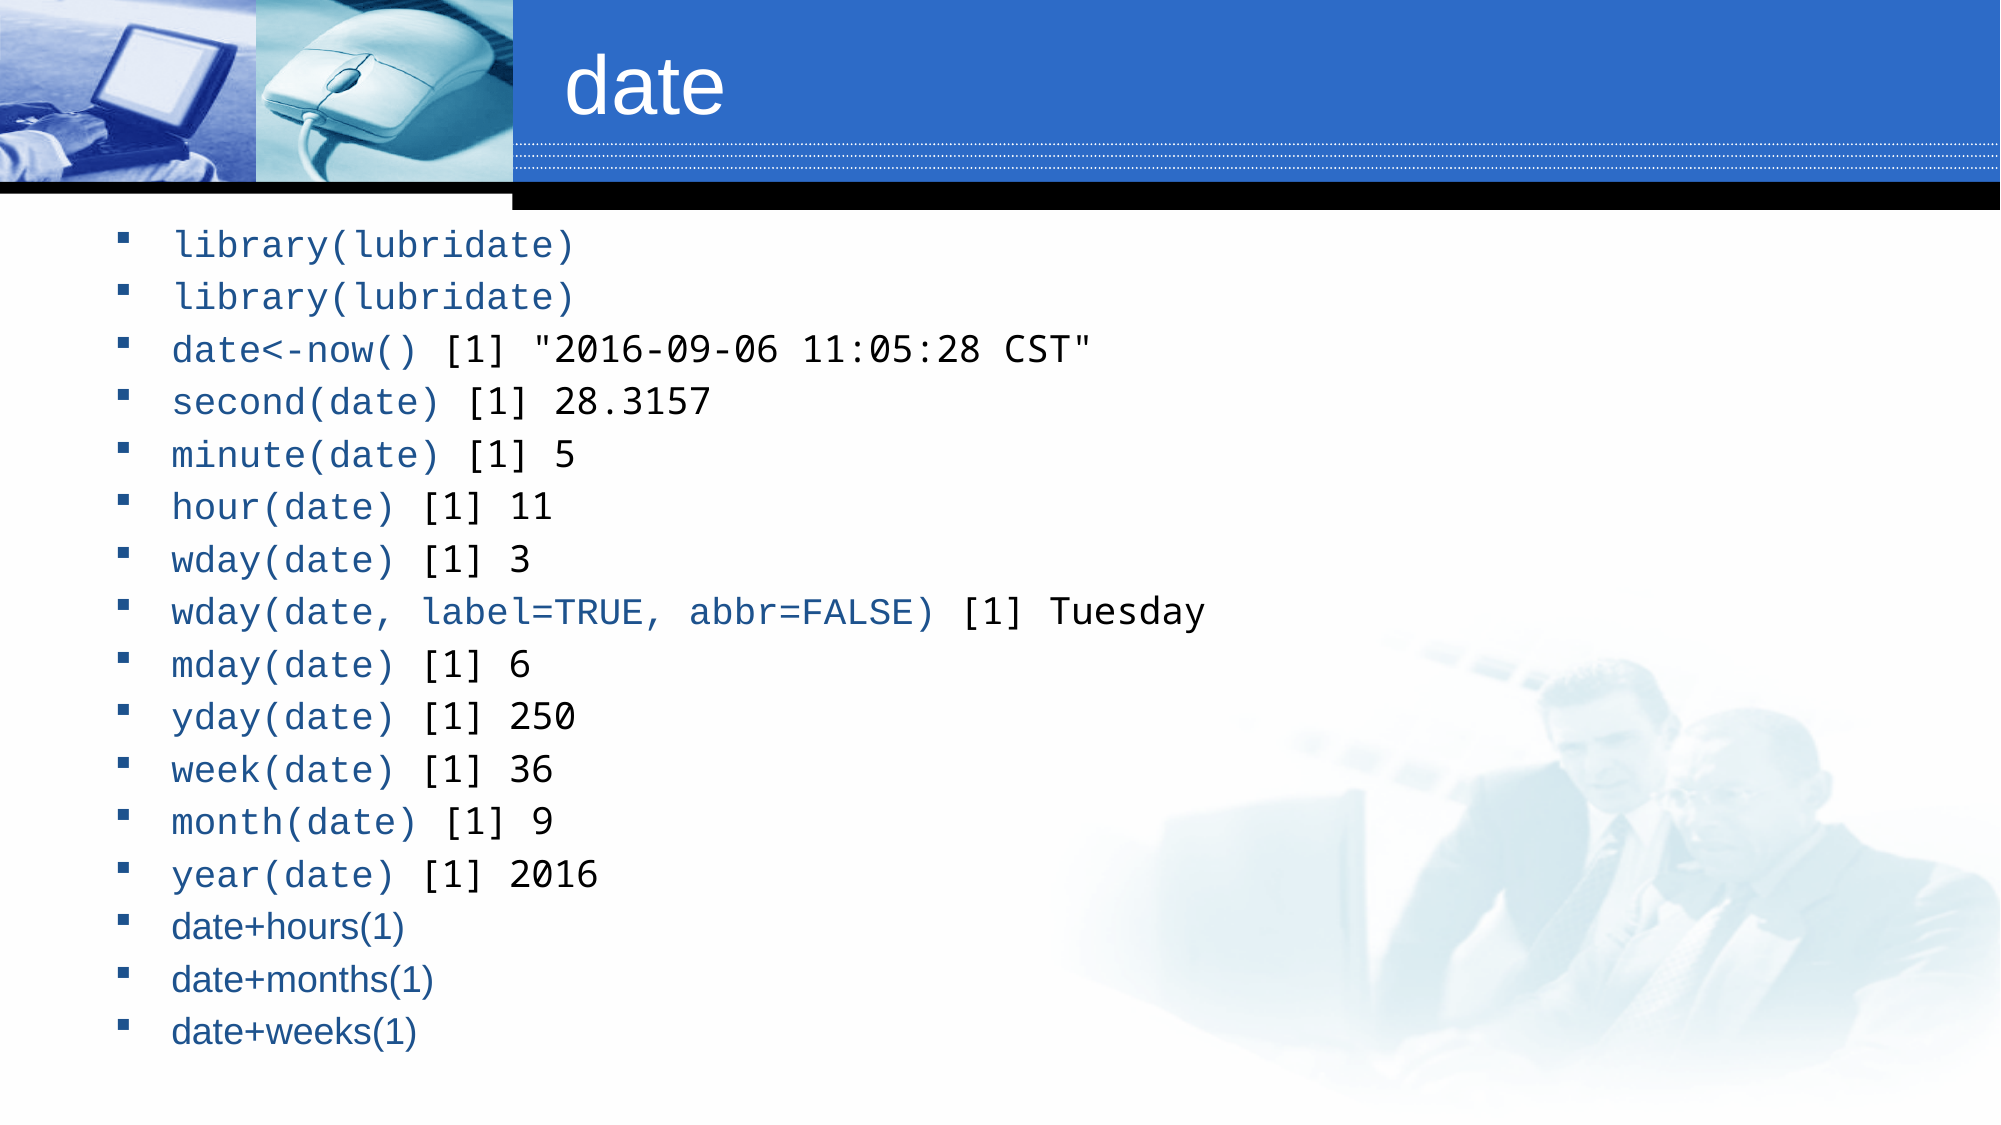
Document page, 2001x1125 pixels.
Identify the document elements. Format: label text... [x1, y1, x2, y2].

picture [0, 0, 513, 181]
title date [549, 37, 1934, 125]
list library(lubridate) library(lubridate) date<-now() [1] "2016-09-06 11:05:28 CST" second(date) [1] 28.3157 minute(date) [1] 5 hour(date) [1] 11 wday(date) [1] 3 wday(date, label=TRUE, abbr=FALSE) [1] Tuesday mday(date) [1] 6 yday(date) [1] 250 week(date) [1] 36 month(date) [1] 9 year(date) [1] 2016 date+hours(1) date+months(1) date+weeks(1) [99, 212, 1900, 1105]
picture [0, 0, 2001, 1125]
